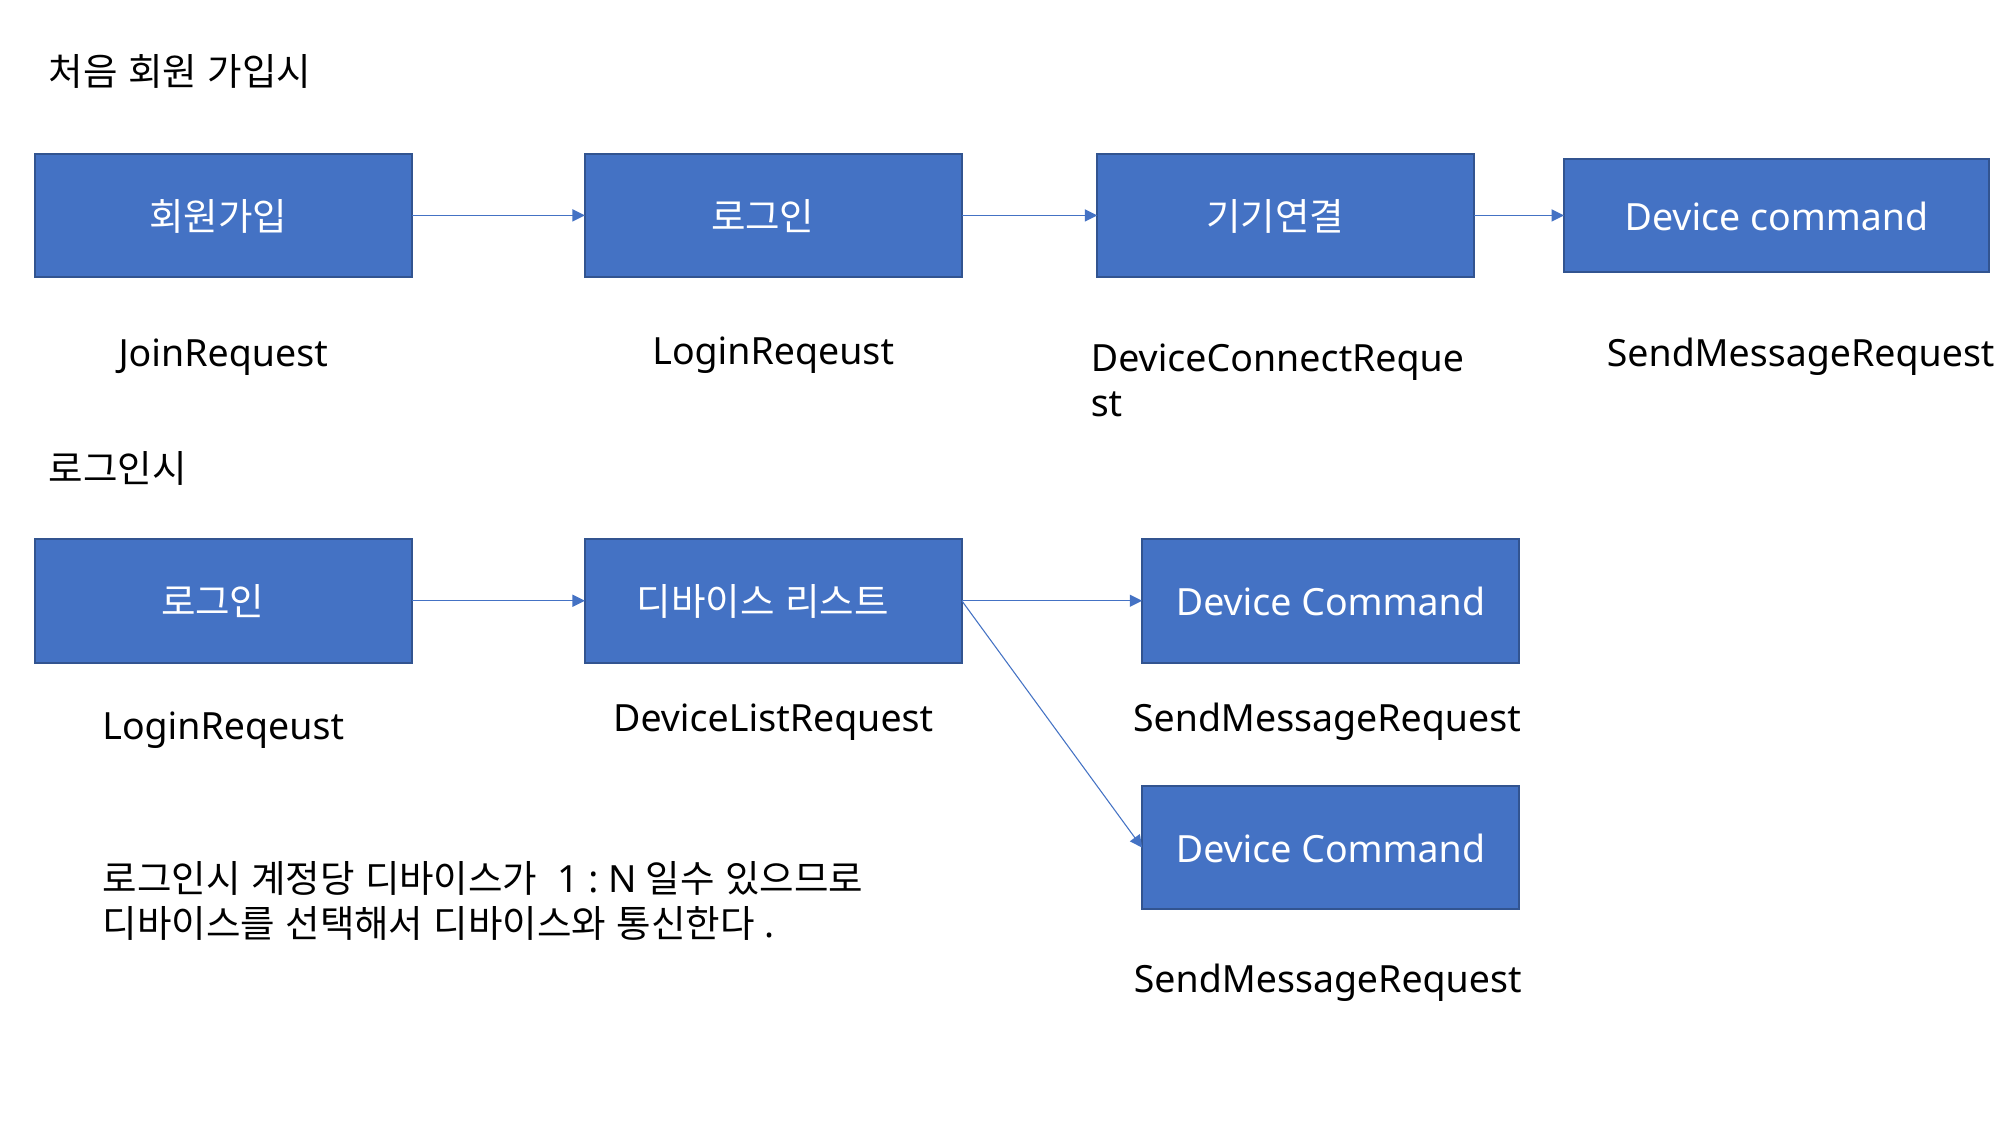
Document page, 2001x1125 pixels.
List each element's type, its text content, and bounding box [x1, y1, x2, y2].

text_box 로그인시 [33, 437, 377, 498]
text_box JoinRequest [68, 321, 379, 382]
text_box 디바이스 리스트 [584, 538, 963, 664]
text_box LoginReqeust [68, 694, 379, 800]
text_box SendMessageRequest [1119, 947, 1544, 1008]
text_box DeviceConnectRequest [1076, 327, 1496, 432]
text_box SendMessageRequest [1143, 686, 1543, 747]
text_box Device Command [1141, 538, 1520, 664]
text_box 로그인 [584, 153, 963, 278]
text_box LoginReqeust [618, 319, 929, 425]
text_box 로그인시 계정당 디바이스가 1 : N일수 있으므로 디바이스를 선택해서 디바이스와 통신한다. [87, 847, 1030, 953]
text_box Device Command [1141, 785, 1520, 910]
text_box Device command [1563, 158, 1990, 273]
text_box 처음 회원 가입시 [33, 40, 377, 101]
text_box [961, 600, 1143, 848]
text_box 기기연결 [1096, 153, 1475, 278]
text_box SendMessageRequest [1592, 321, 2000, 382]
text_box 로그인 [34, 538, 413, 664]
text_box DeviceListRequest [563, 686, 961, 747]
text_box 회원가입 [34, 153, 413, 278]
